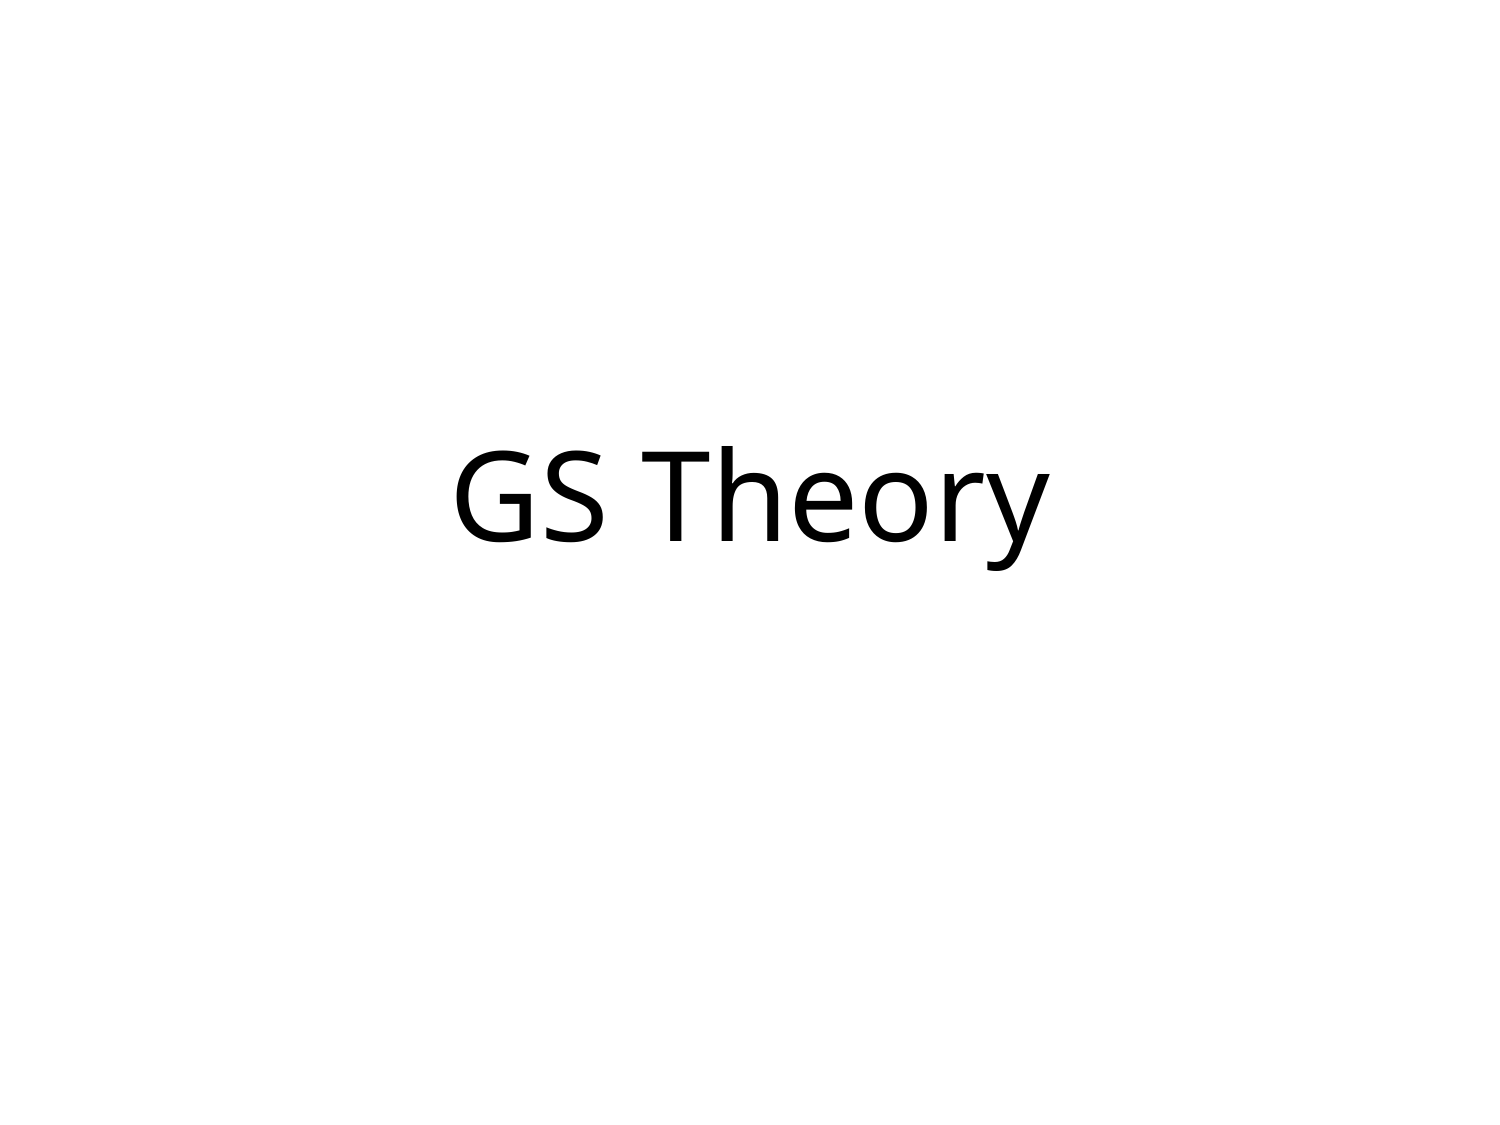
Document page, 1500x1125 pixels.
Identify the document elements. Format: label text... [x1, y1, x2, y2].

title GS Theory [112, 184, 1388, 576]
